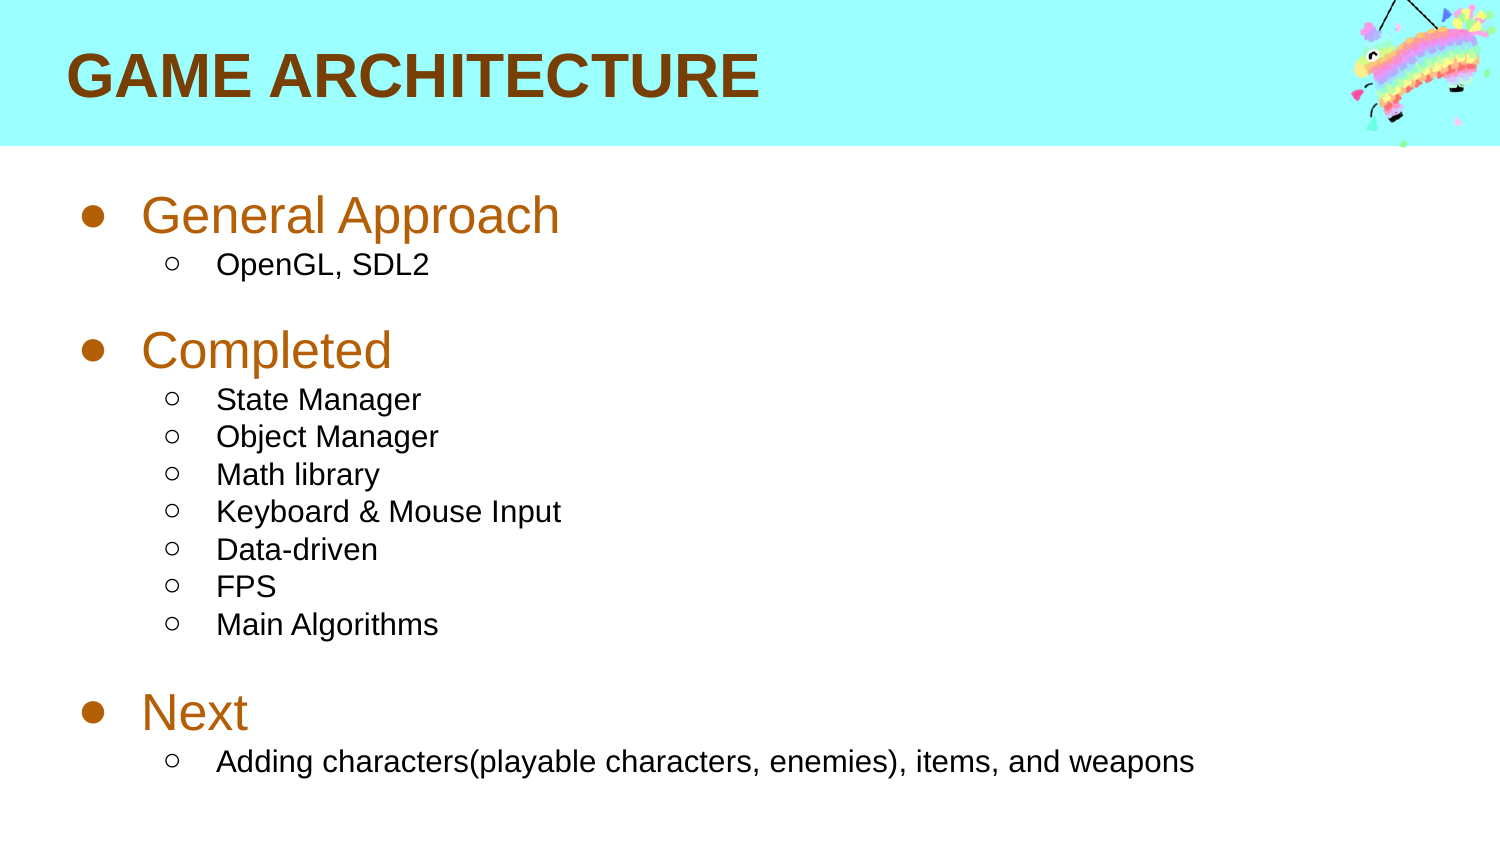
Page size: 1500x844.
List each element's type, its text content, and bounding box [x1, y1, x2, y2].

title GAME ARCHITECTURE [51, 25, 1336, 120]
picture [1341, 0, 1500, 159]
text_box General Approach OpenGL, SDL2 Completed State Manager Object Manager Math library Keyboard & Mouse Input Data-driven FPS Main Algorithms Next Adding characters(playable characters, enemies), items, and weapons [51, 166, 1419, 790]
text_box [0, 0, 1339, 146]
